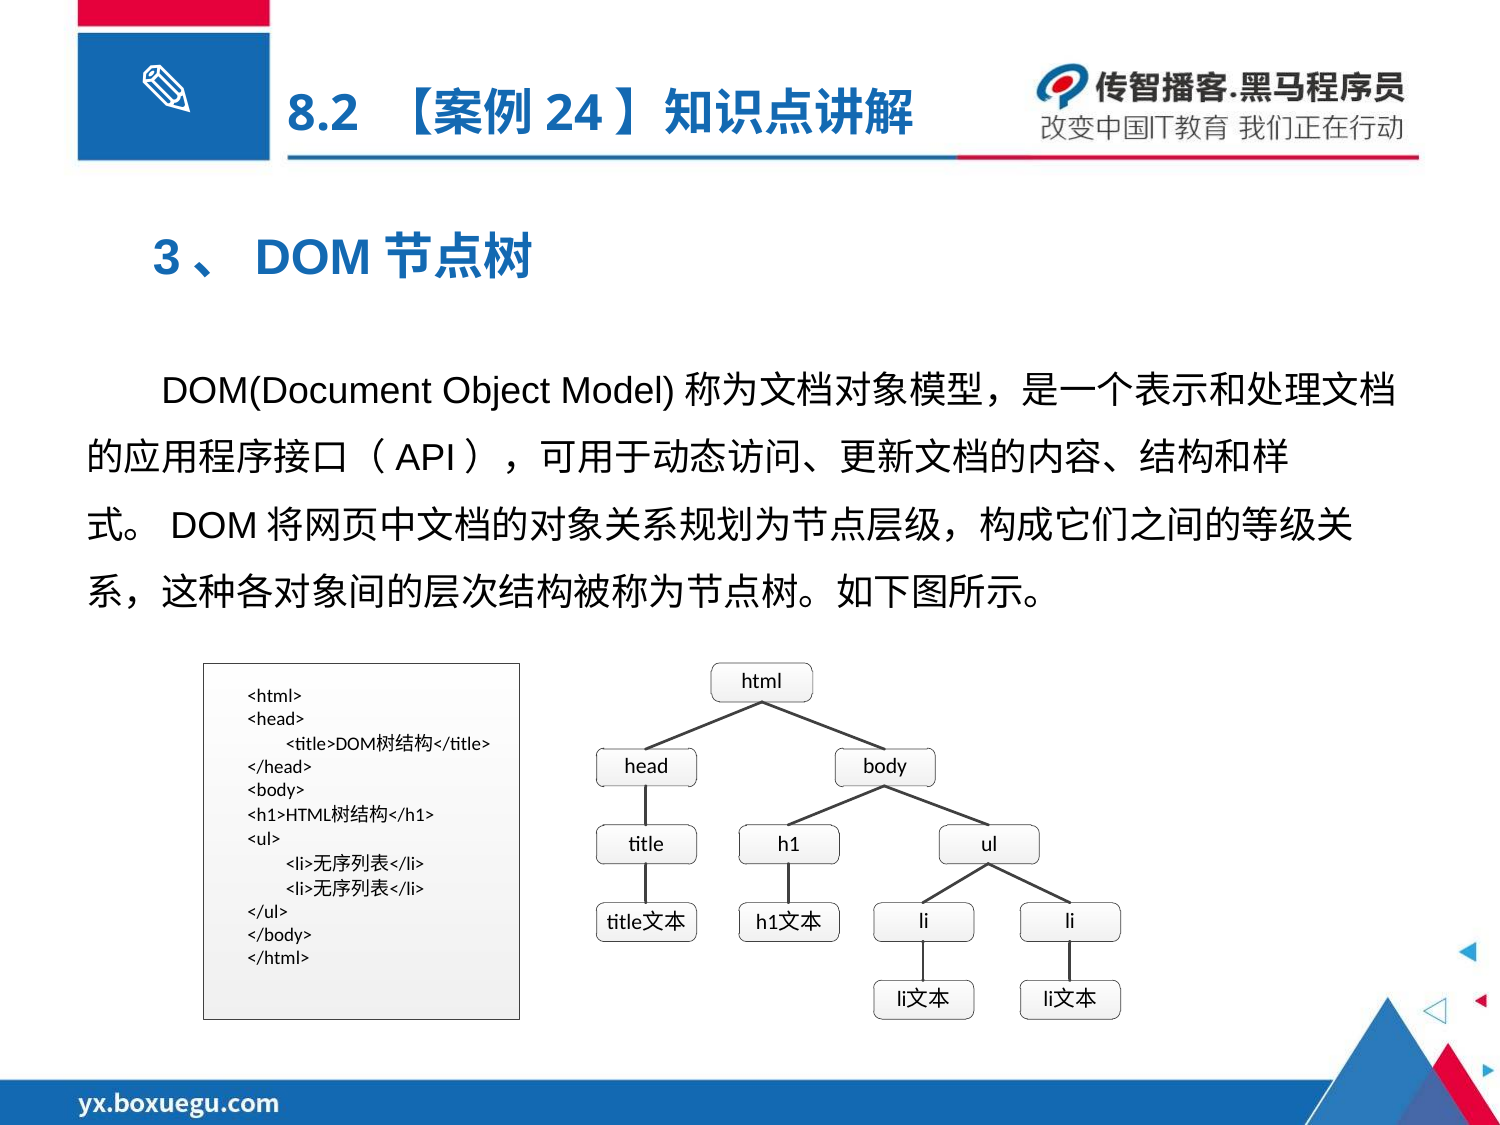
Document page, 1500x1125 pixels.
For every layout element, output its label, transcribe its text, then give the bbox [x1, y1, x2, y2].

list DOM(Document Object Model)称为文档对象模型，是一个表示和处理文档的应用程序接口（API），可用于动态访问、更新文档的内容、结构和样式。DOM将网页中文档的对象关系规划为节点层级，构成它们之间的等级关系，这种各对象间的层次结构被称为节点树。如下图所示。 [71, 335, 1422, 580]
picture [0, 1, 1500, 1125]
title 8.2 【案例24】知识点讲解 [272, 73, 1500, 192]
text_box 3、DOM节点树 [63, 216, 1318, 292]
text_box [178, 638, 1136, 1044]
